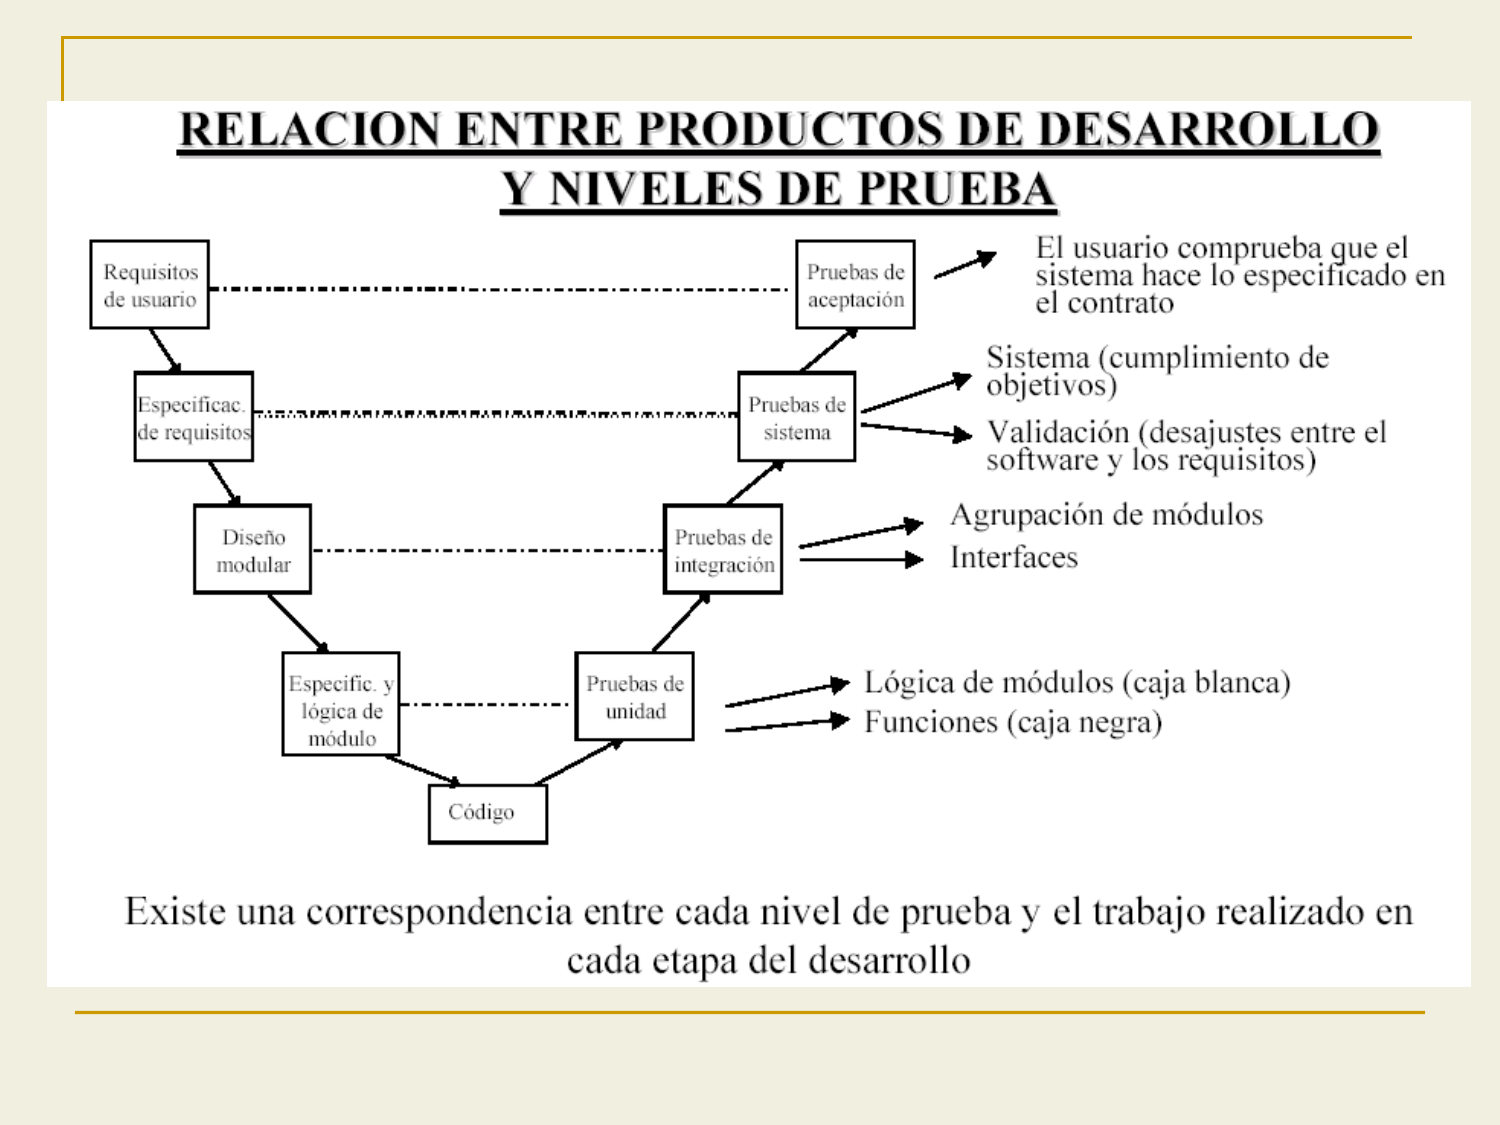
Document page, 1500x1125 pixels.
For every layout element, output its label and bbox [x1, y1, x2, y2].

picture [47, 101, 1471, 988]
